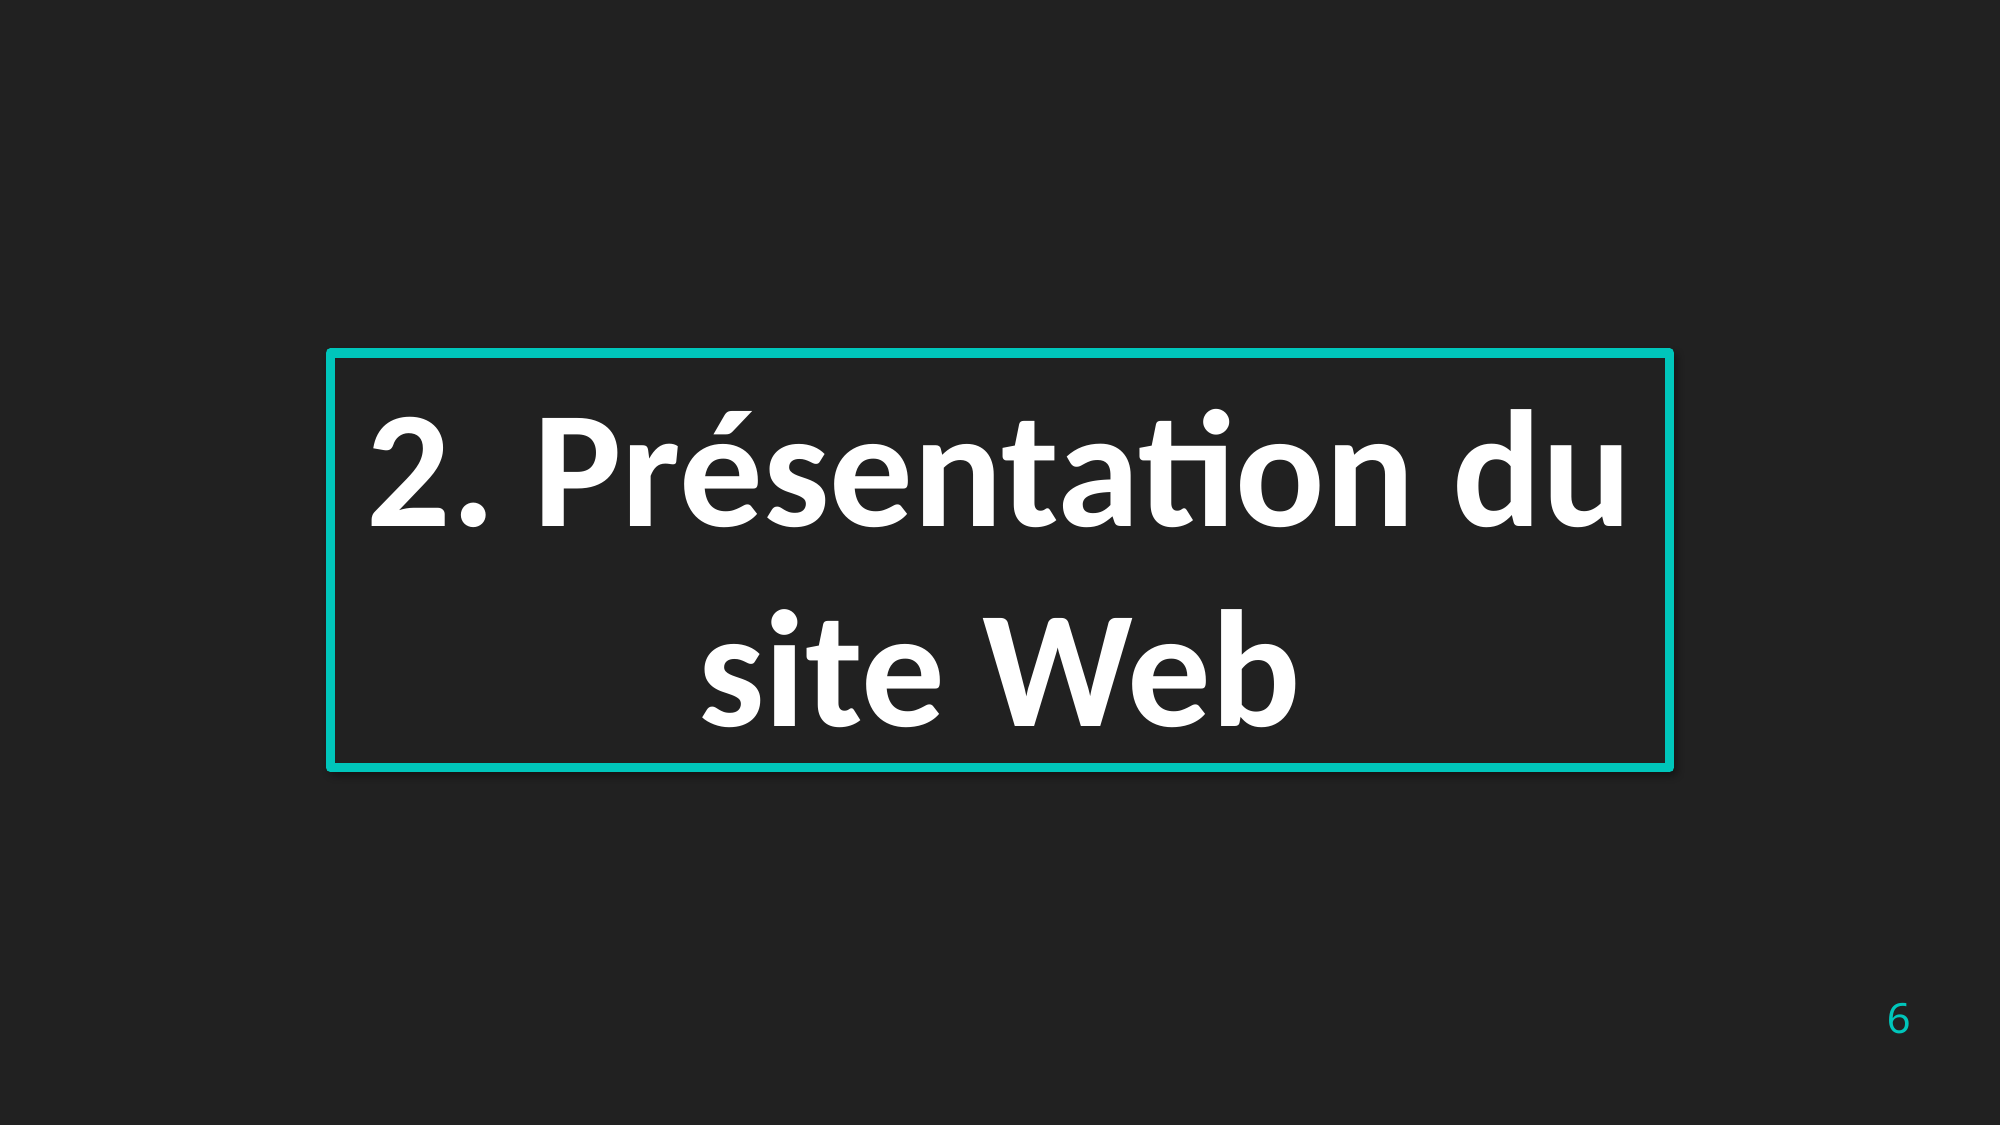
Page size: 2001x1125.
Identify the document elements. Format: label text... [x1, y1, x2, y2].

text_box 2. Présentation du site Web [329, 352, 1671, 769]
slide_number 6 [1751, 970, 1926, 1051]
